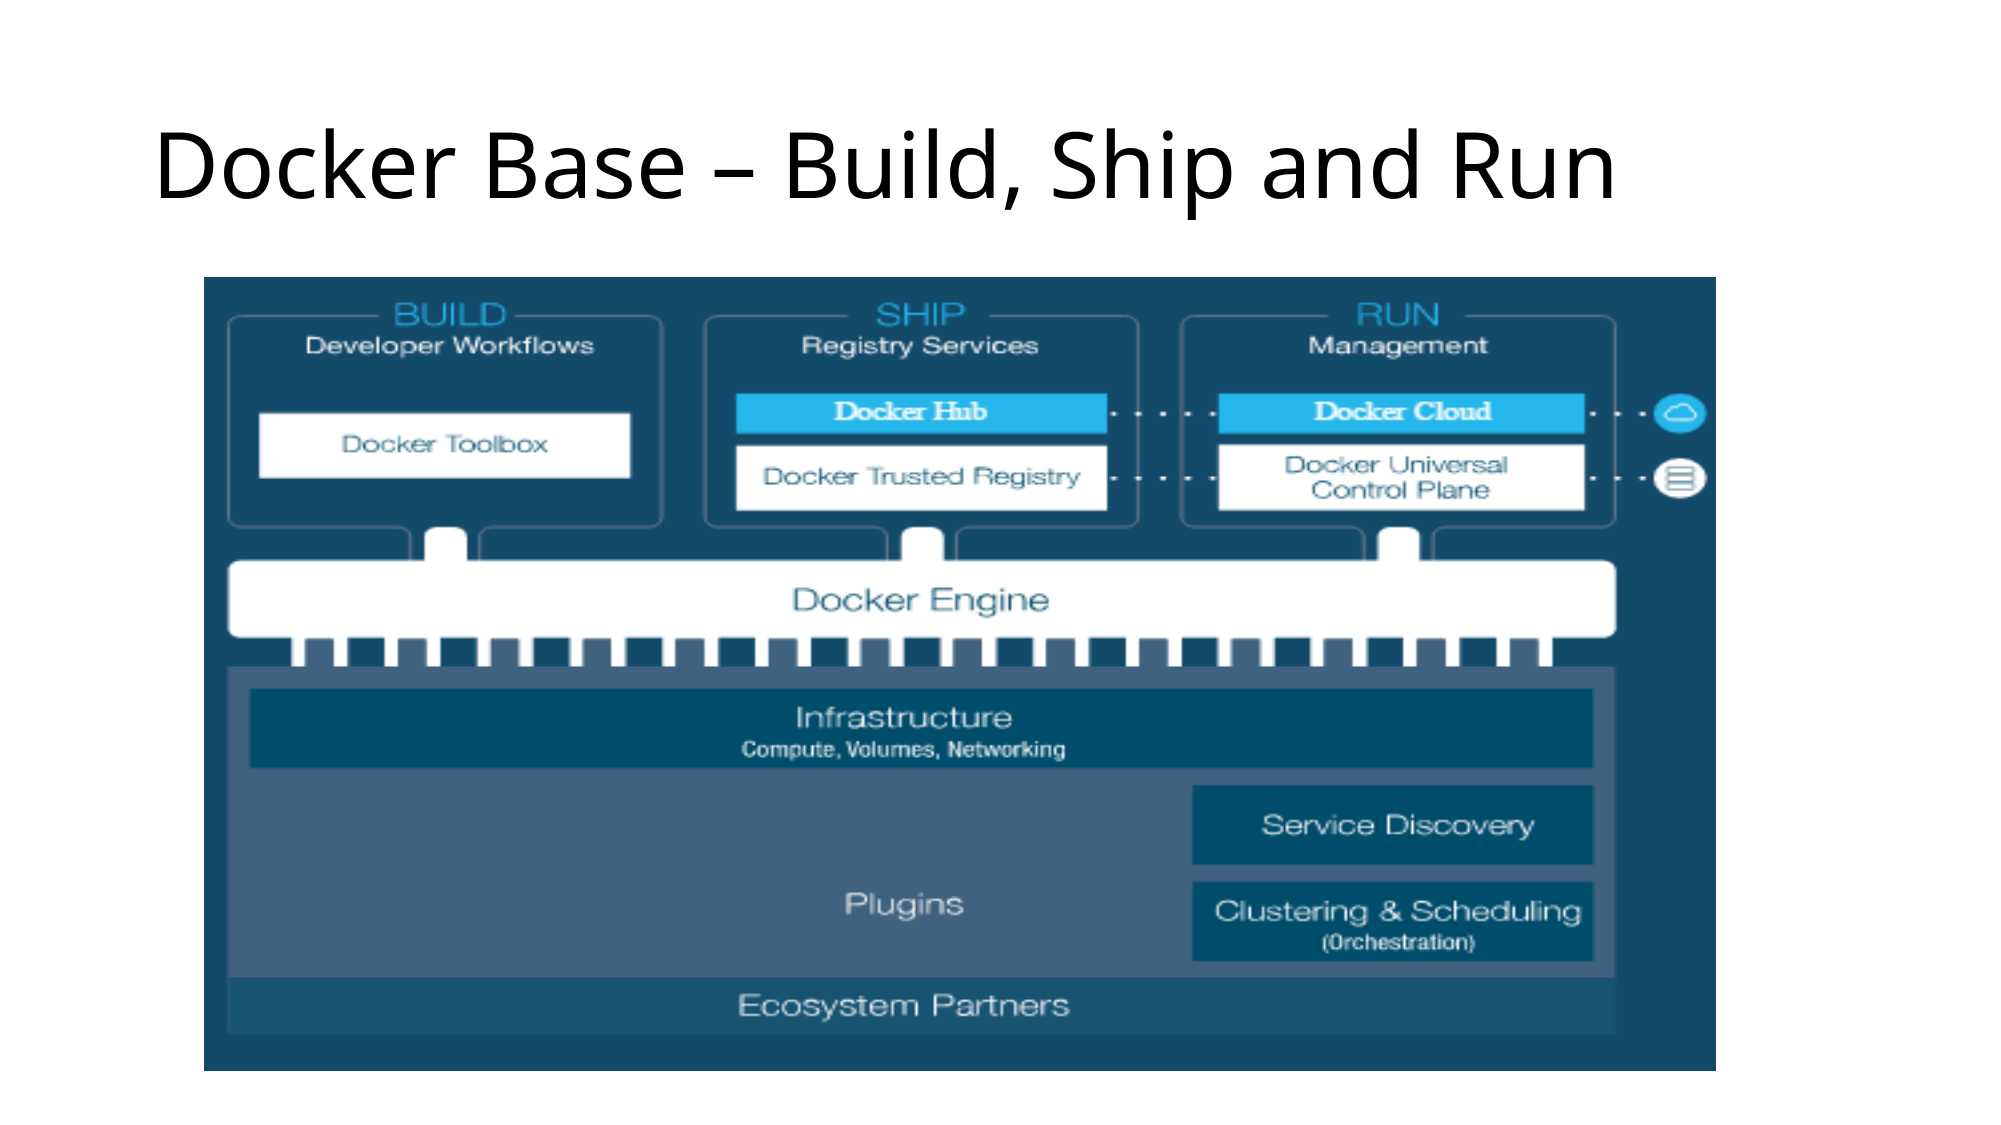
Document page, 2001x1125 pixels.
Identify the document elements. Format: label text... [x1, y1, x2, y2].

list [204, 277, 1716, 1072]
title Docker Base – Build, Ship and Run [137, 59, 1863, 278]
